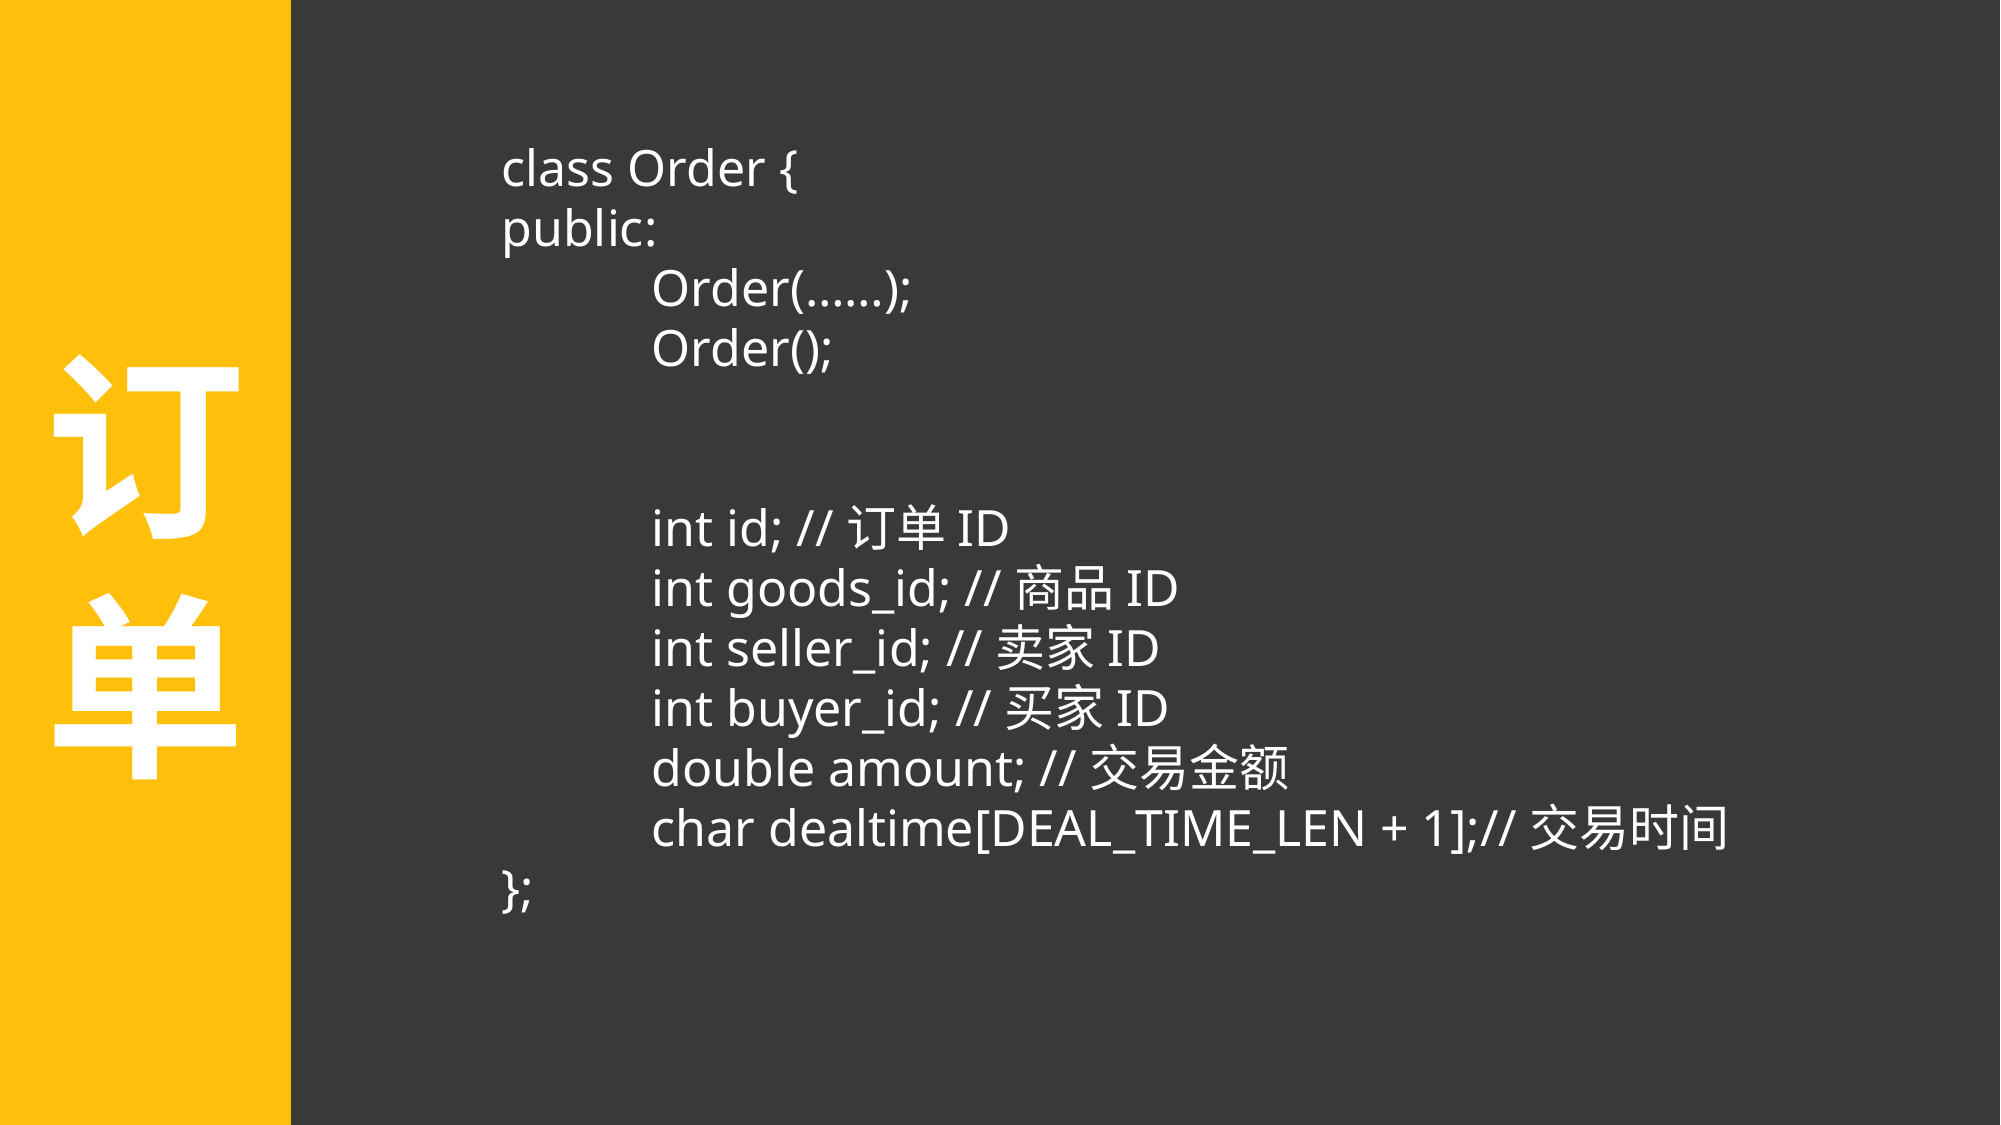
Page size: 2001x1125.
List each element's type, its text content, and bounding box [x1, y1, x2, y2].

text_box class Order { public: Order(……); Order(); int id; //订单ID int goods_id; //商品ID int seller_id; //卖家ID int buyer_id; //买家ID double amount; //交易金额 char dealtime[DEAL_TIME_LEN + 1];//交易时间 }; [486, 128, 1926, 924]
text_box 订单 [0, 0, 292, 1125]
